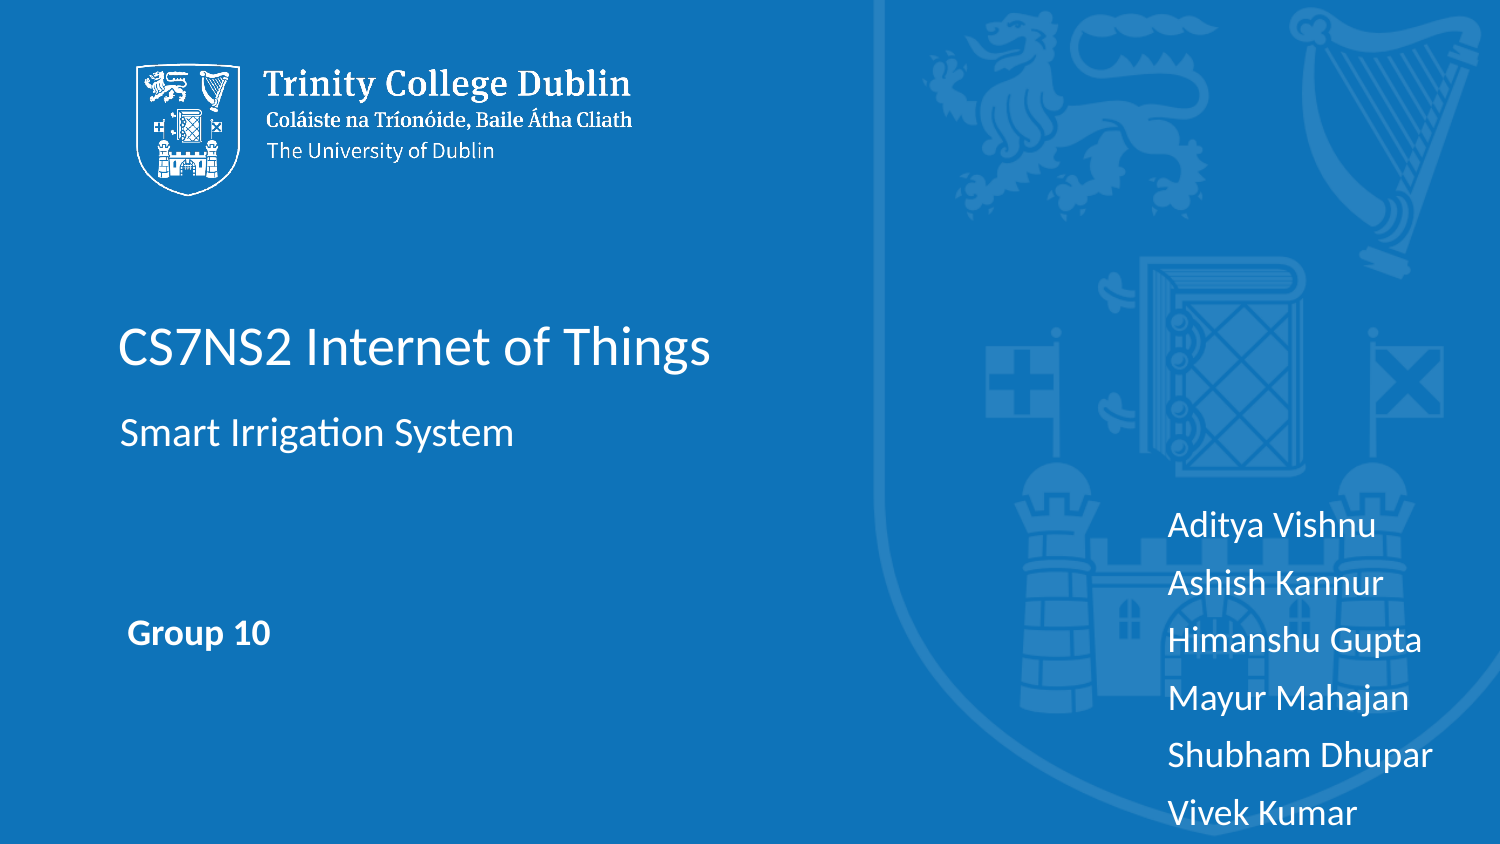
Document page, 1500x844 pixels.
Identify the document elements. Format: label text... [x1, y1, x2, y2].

list Group 10 [127, 608, 895, 729]
text_box Aditya Vishnu Ashish Kannur Himanshu Gupta Mayur Mahajan Shubham Dhupar Vivek Kumar [1152, 492, 1500, 841]
title CS7NS2 Internet of Things [118, 308, 1349, 377]
picture [134, 62, 634, 197]
subtitle Smart Irrigation System [119, 405, 1351, 450]
